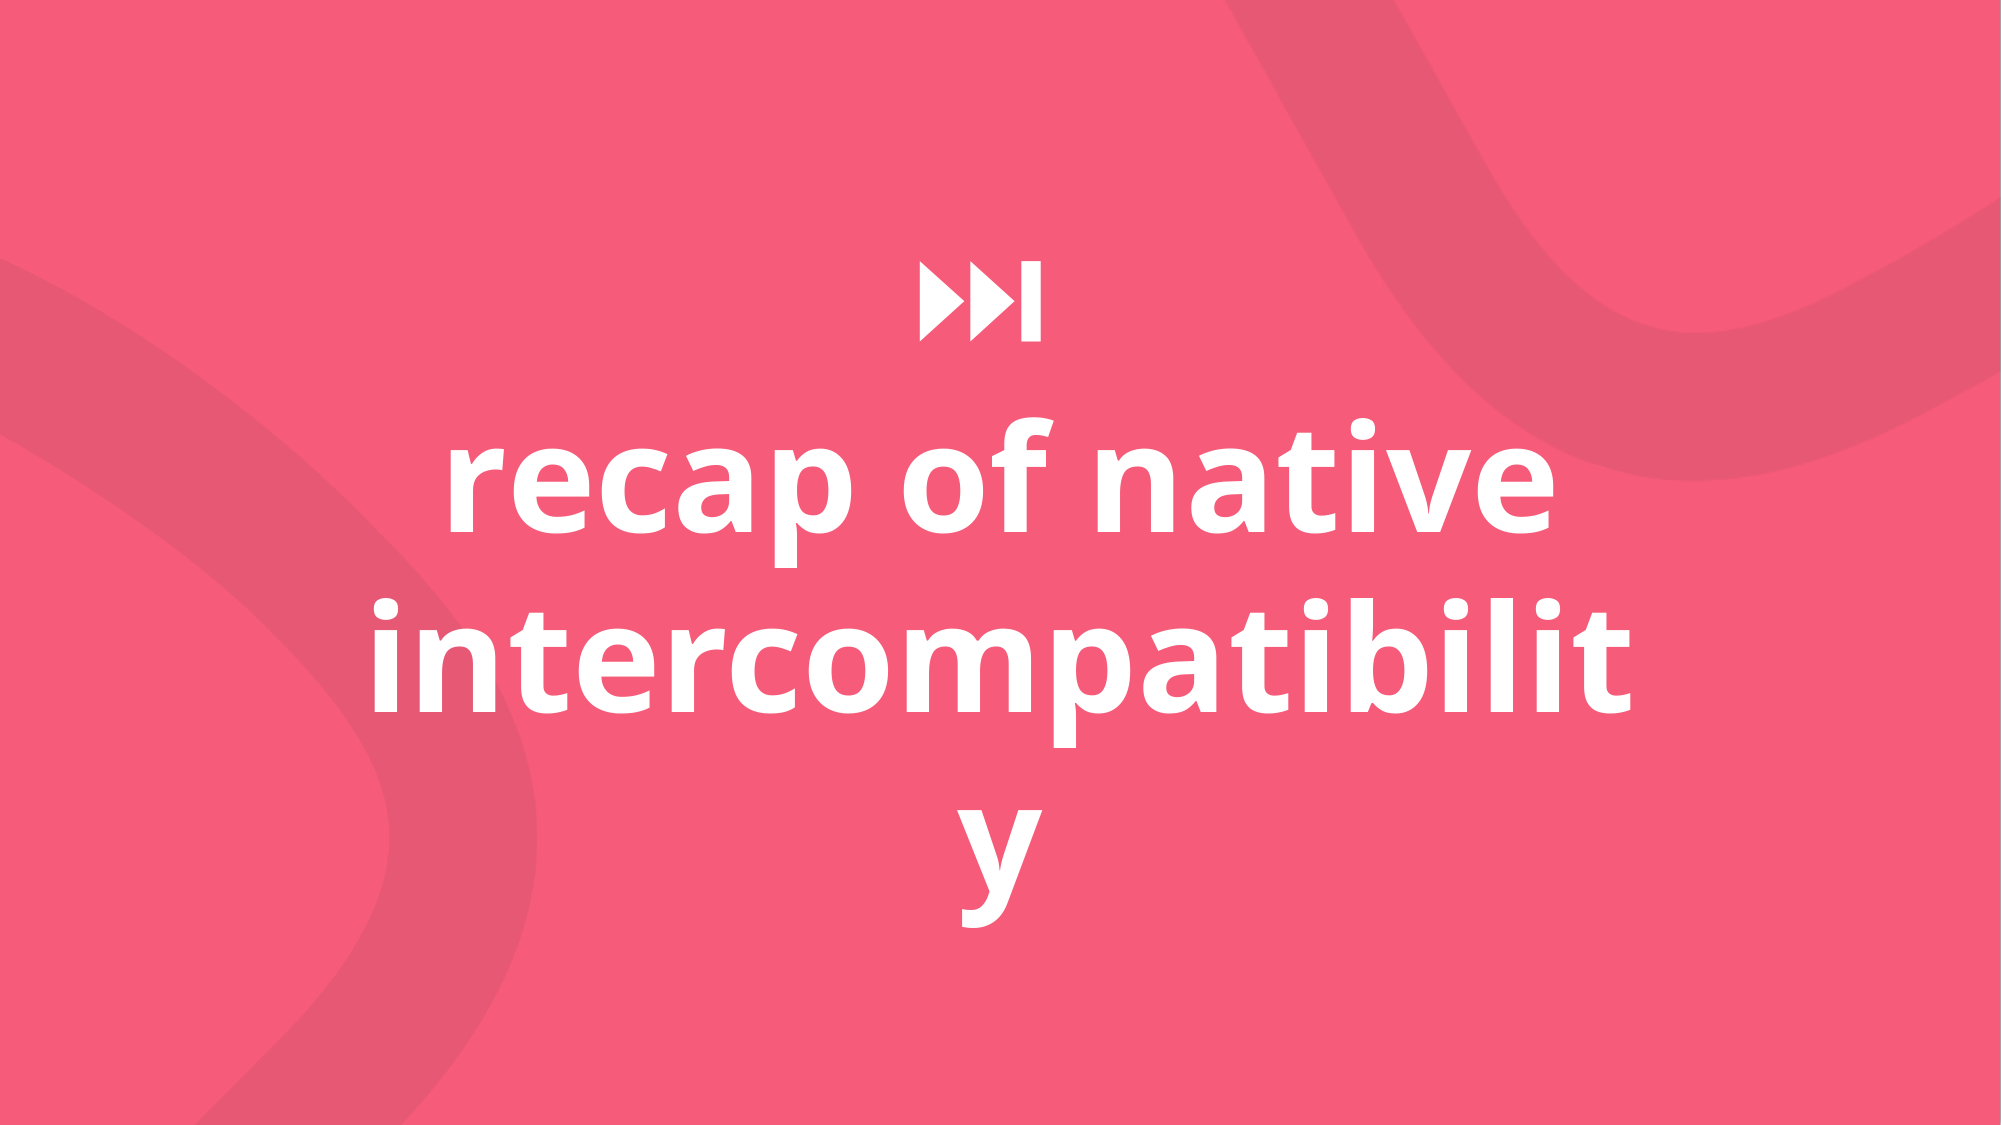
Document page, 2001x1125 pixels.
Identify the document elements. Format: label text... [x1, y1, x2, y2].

text_box ⏭️ recap of native intercompatibility [318, 468, 1682, 657]
